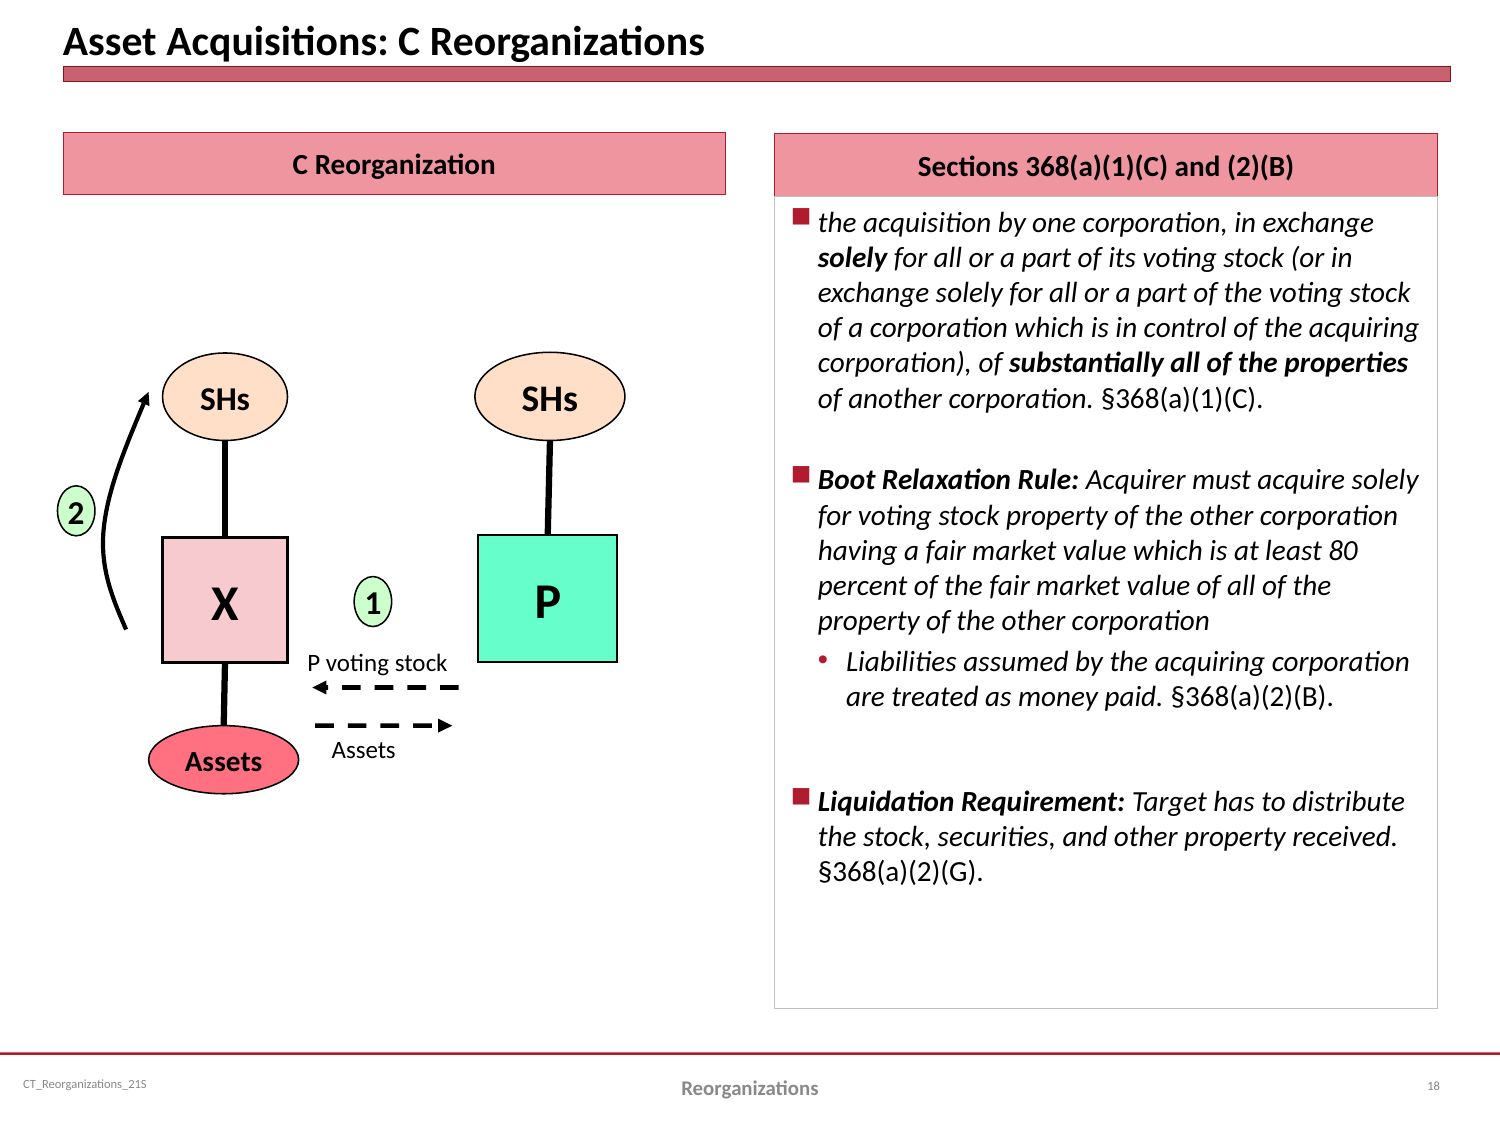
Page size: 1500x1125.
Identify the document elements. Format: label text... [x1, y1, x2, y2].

text_box 2 [57, 485, 95, 536]
list C Reorganization [63, 132, 726, 195]
text_box [437, 719, 453, 732]
text_box P [478, 535, 618, 662]
list Sections 368(a)(1)(C) and (2)(B) [774, 133, 1438, 196]
text_box P voting stock [292, 639, 463, 684]
text_box SHs [474, 352, 625, 441]
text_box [547, 440, 551, 536]
text_box SHs [162, 352, 288, 441]
text_box Assets [316, 726, 411, 772]
text_box [102, 392, 150, 630]
text_box Assets [148, 725, 299, 794]
list the acquisition by one corporation, in exchange solely for all or a part of its voting stock (or in exchange solely for all or a part of the voting stock of a corporation which is in control of the acquiring corporation), of substantially all of the properties of another corporation. §368(a)(1)(C). Boot Relaxation Rule: Acquirer must acquire solely for voting stock property of the other corporation having a fair market value which is at least 80 percent of the fair market value of all of the property of the other corporation Liabilities assumed by the acquiring corporation are treated as money paid. §368(a)(2)(B). Liquidation Requirement: Target has to distribute the stock, securities, and other property received. §368(a)(2)(G). [774, 196, 1438, 1009]
footer Reorganizations [512, 1056, 988, 1117]
title Asset Acquisitions: C Reorganizations [62, 0, 1451, 65]
text_box 1 [354, 576, 392, 627]
slide_number 18 [1412, 1055, 1488, 1116]
text_box X [162, 537, 288, 663]
text_box [312, 681, 325, 694]
